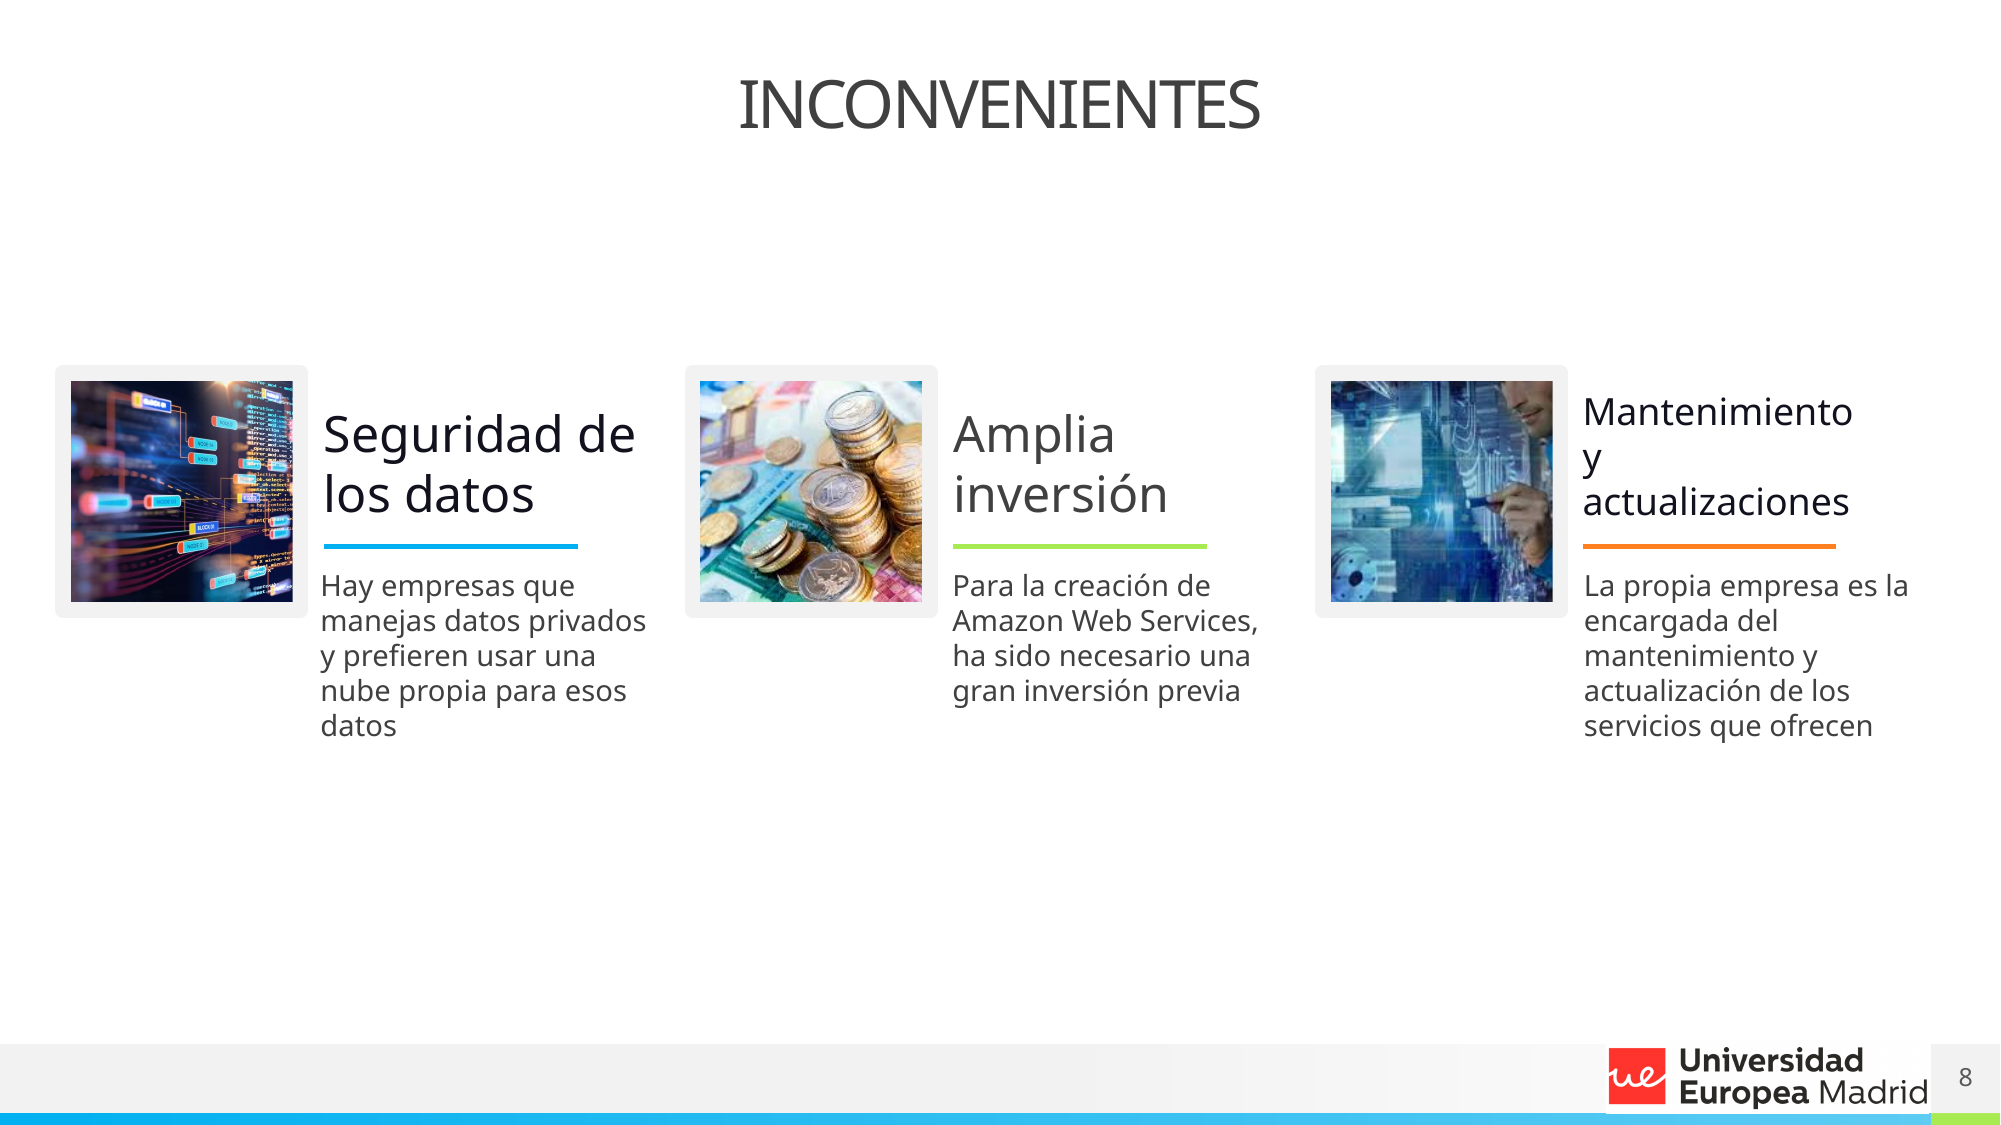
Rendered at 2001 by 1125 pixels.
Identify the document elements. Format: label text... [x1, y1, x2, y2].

list Hay empresas que manejas datos privados y prefieren usar una nube propia para esos datos [320, 567, 669, 863]
slide_number 8 [1931, 1044, 2000, 1114]
list Amplia inversión [953, 407, 1250, 523]
list Seguridad de los datos [323, 407, 673, 523]
picture [1330, 380, 1553, 603]
picture [1604, 1037, 1930, 1114]
list Para la creación de Amazon Web Services, ha sido necesario una gran inversión previa [952, 567, 1301, 863]
list La propia empresa es la encargada del mantenimiento y actualización de los servicios que ofrecen [1583, 567, 1933, 863]
title INCONVENIENTES [70, 70, 1932, 142]
list Mantenimiento y actualizaciones [1582, 407, 1860, 523]
picture [700, 380, 923, 603]
picture [70, 380, 293, 603]
